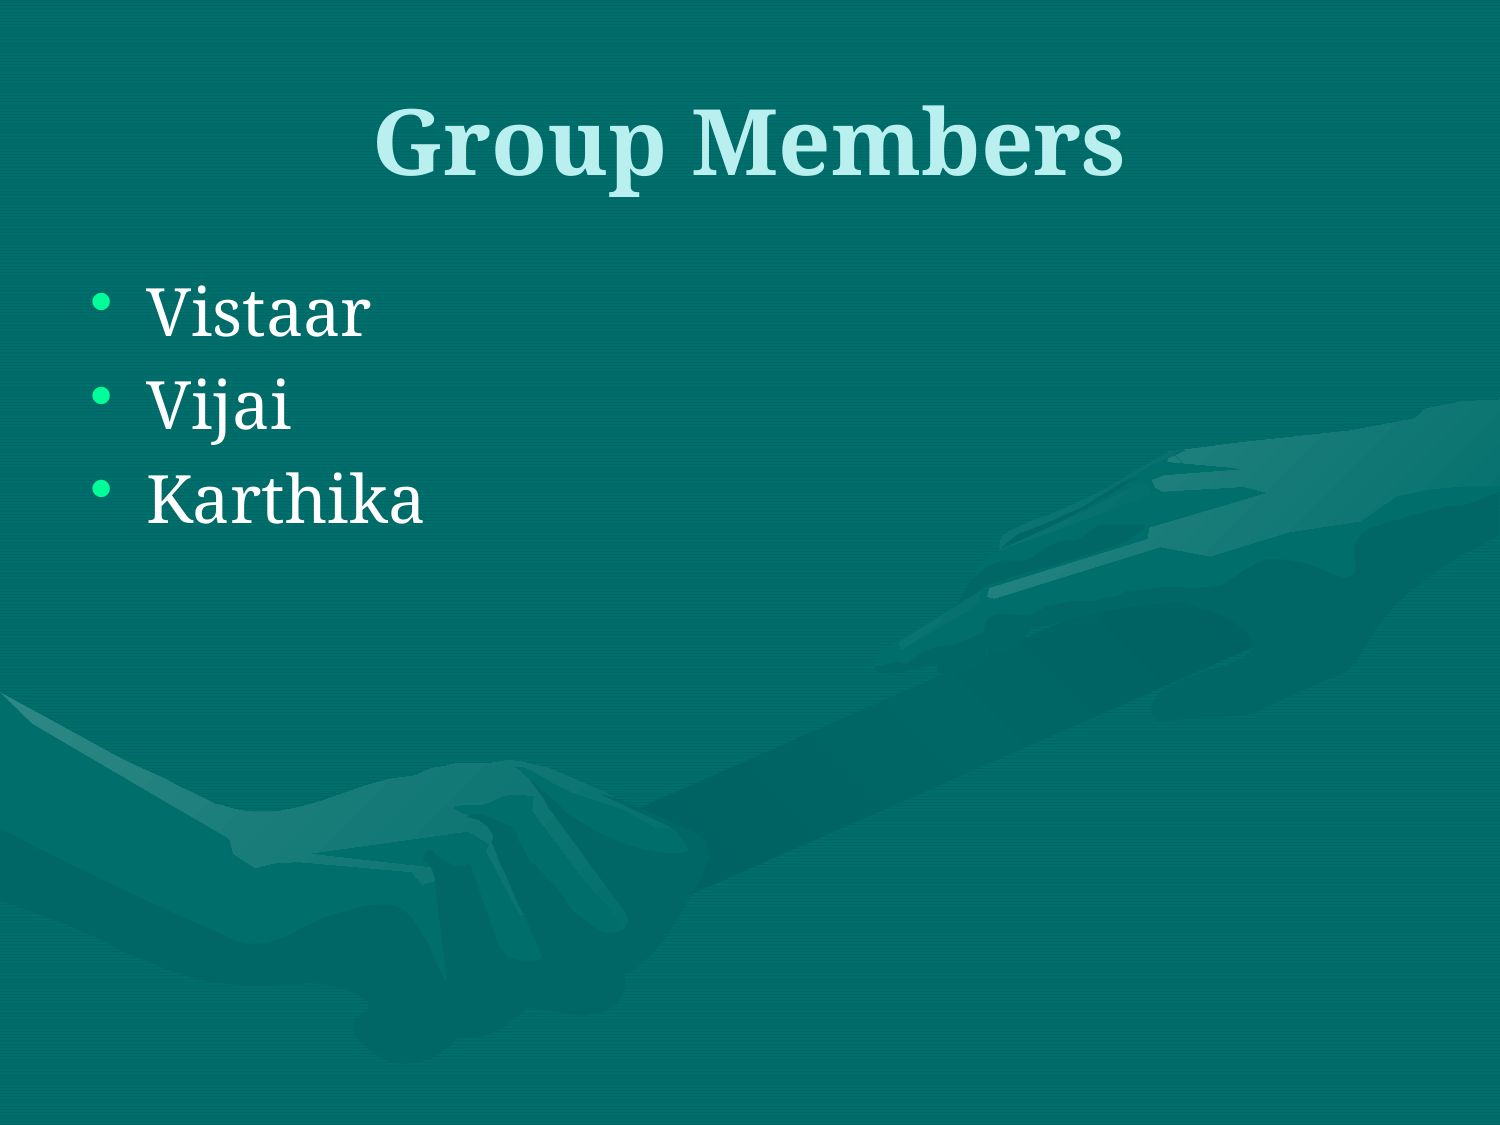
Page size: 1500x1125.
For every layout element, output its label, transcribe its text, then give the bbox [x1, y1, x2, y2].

list Vistaar Vijai Karthika [75, 262, 1425, 1000]
title Group Members [75, 45, 1425, 233]
